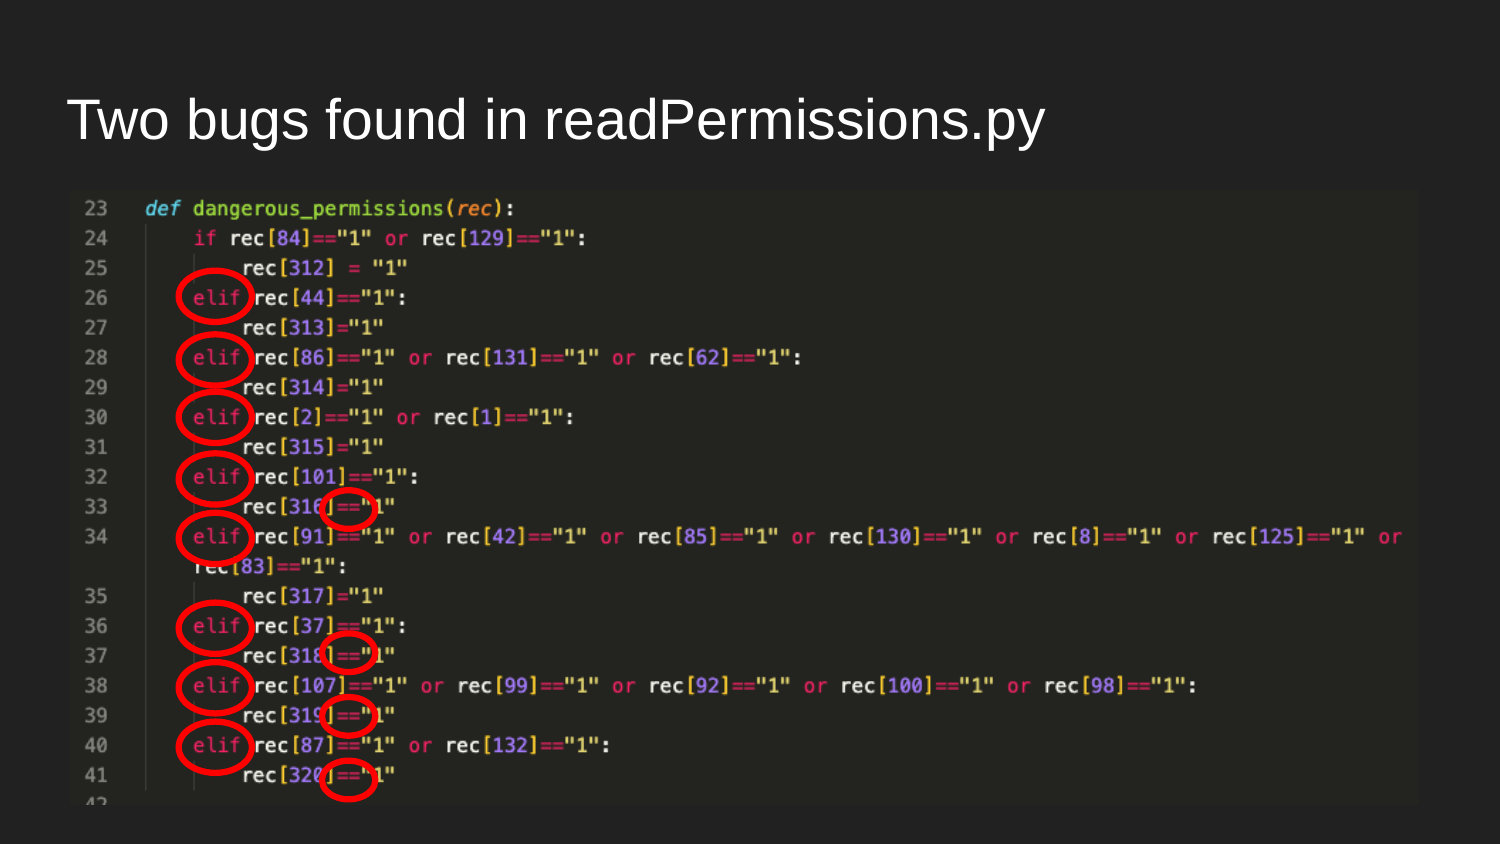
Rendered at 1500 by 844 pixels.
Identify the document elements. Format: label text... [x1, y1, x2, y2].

title Two bugs found in readPermissions.py [51, 72, 1449, 167]
picture [69, 190, 1419, 806]
